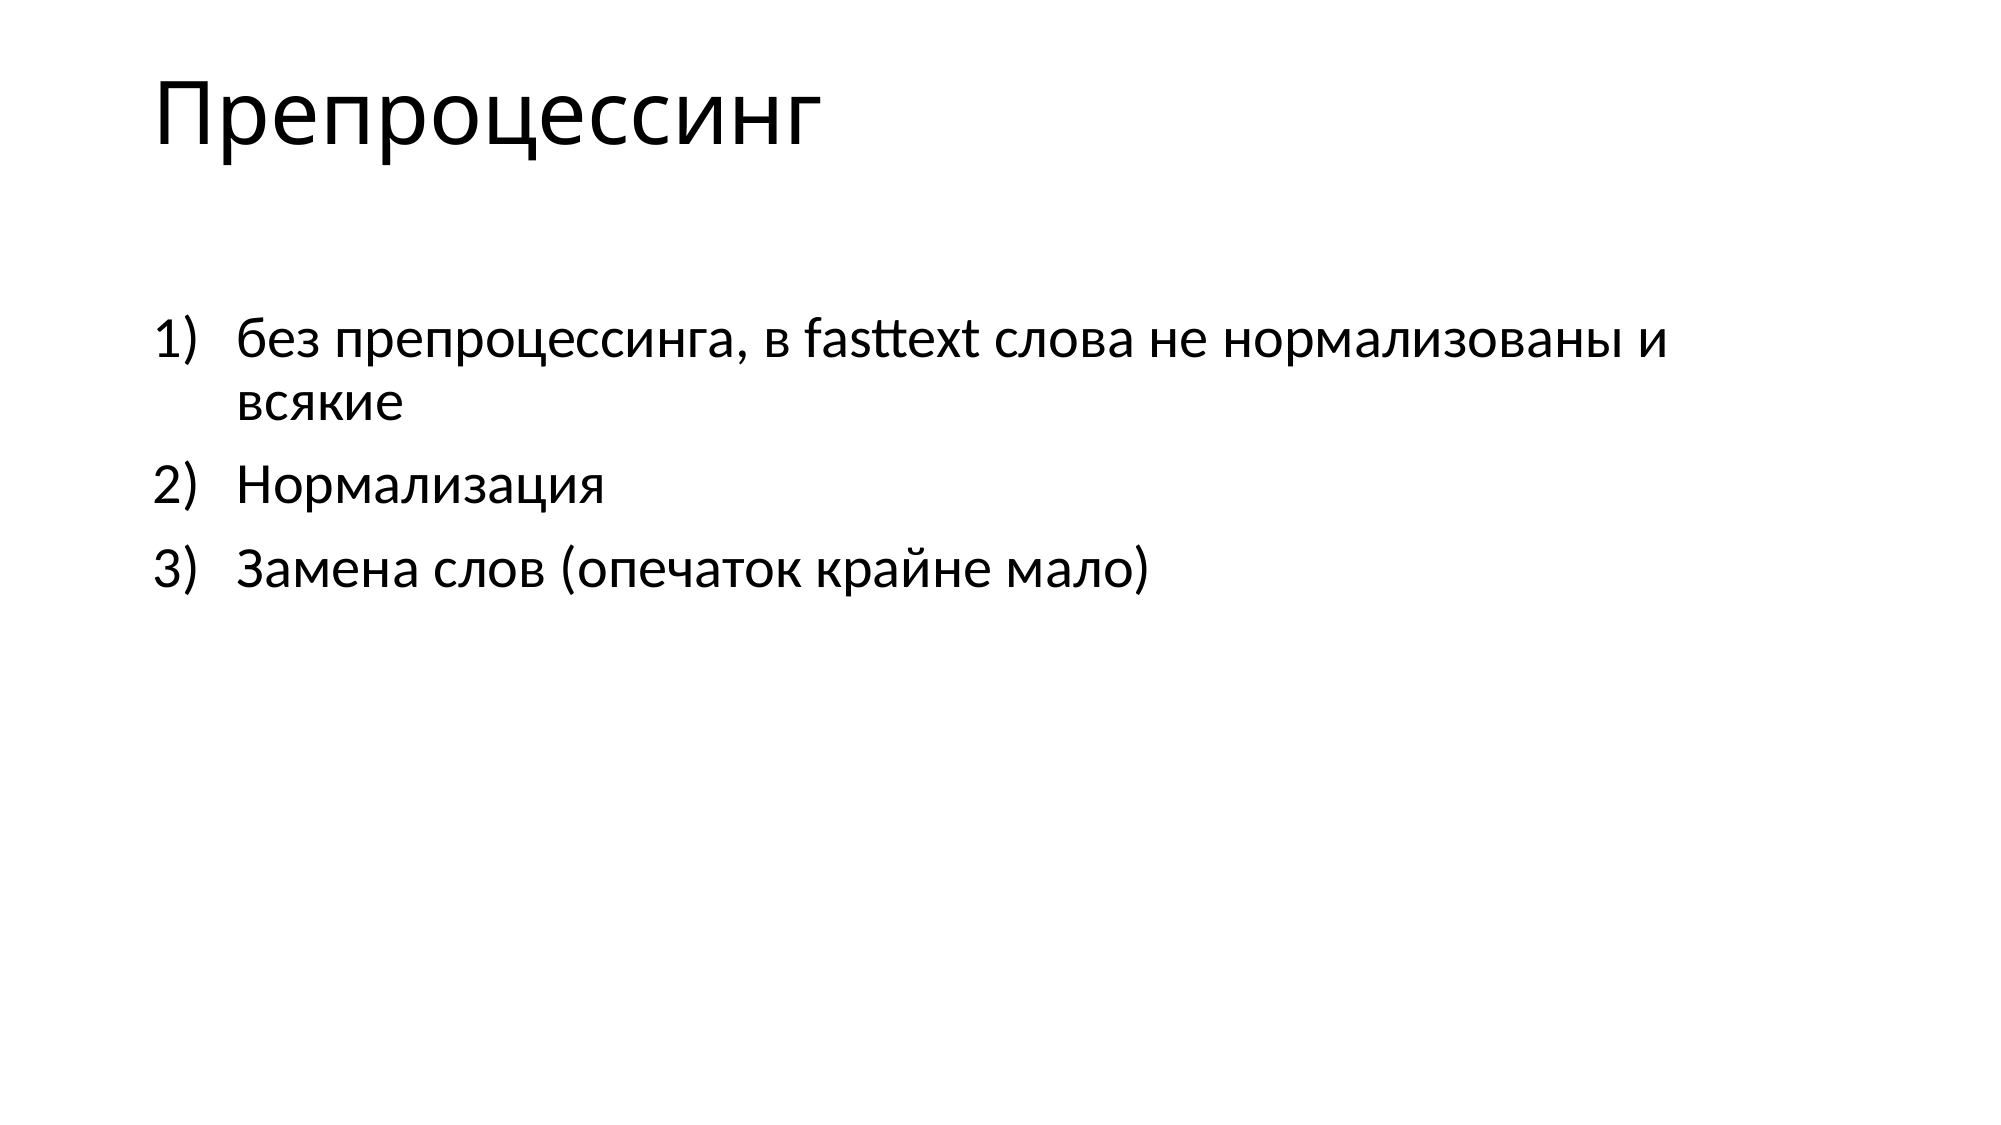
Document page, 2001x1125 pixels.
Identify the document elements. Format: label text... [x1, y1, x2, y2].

list без препроцессинга, в fasttext слова не нормализованы и всякие Нормализация Замена слов (опечаток крайне мало) [137, 299, 1863, 1014]
title Препроцессинг [137, 59, 1863, 278]
